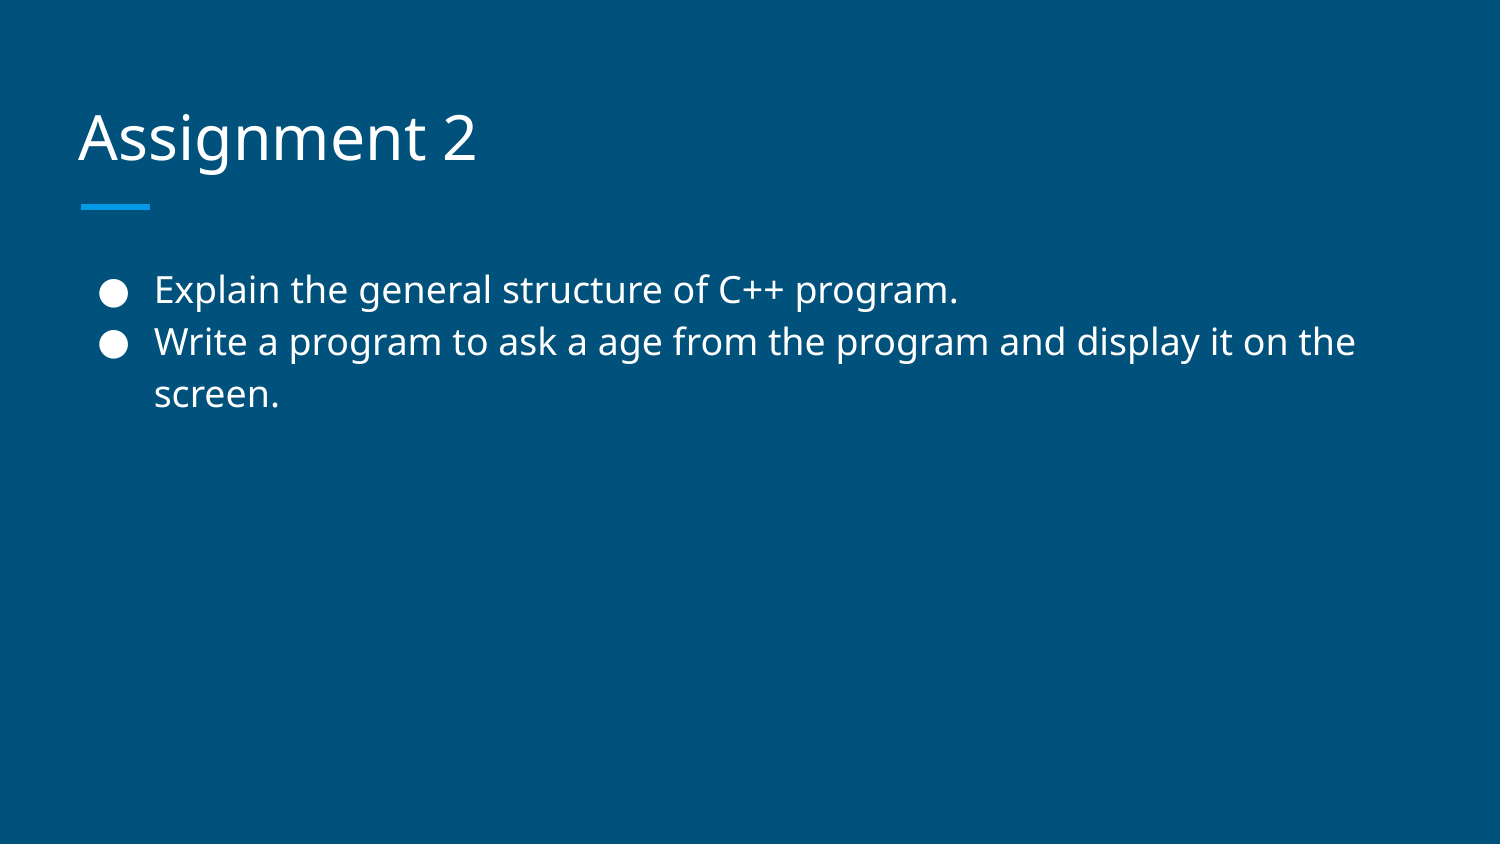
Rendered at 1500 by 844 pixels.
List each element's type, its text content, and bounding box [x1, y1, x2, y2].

title Assignment 2 [63, 75, 1437, 188]
list Explain the general structure of C++ program. Write a program to ask a age from the program and display it on the screen. [63, 244, 1437, 750]
